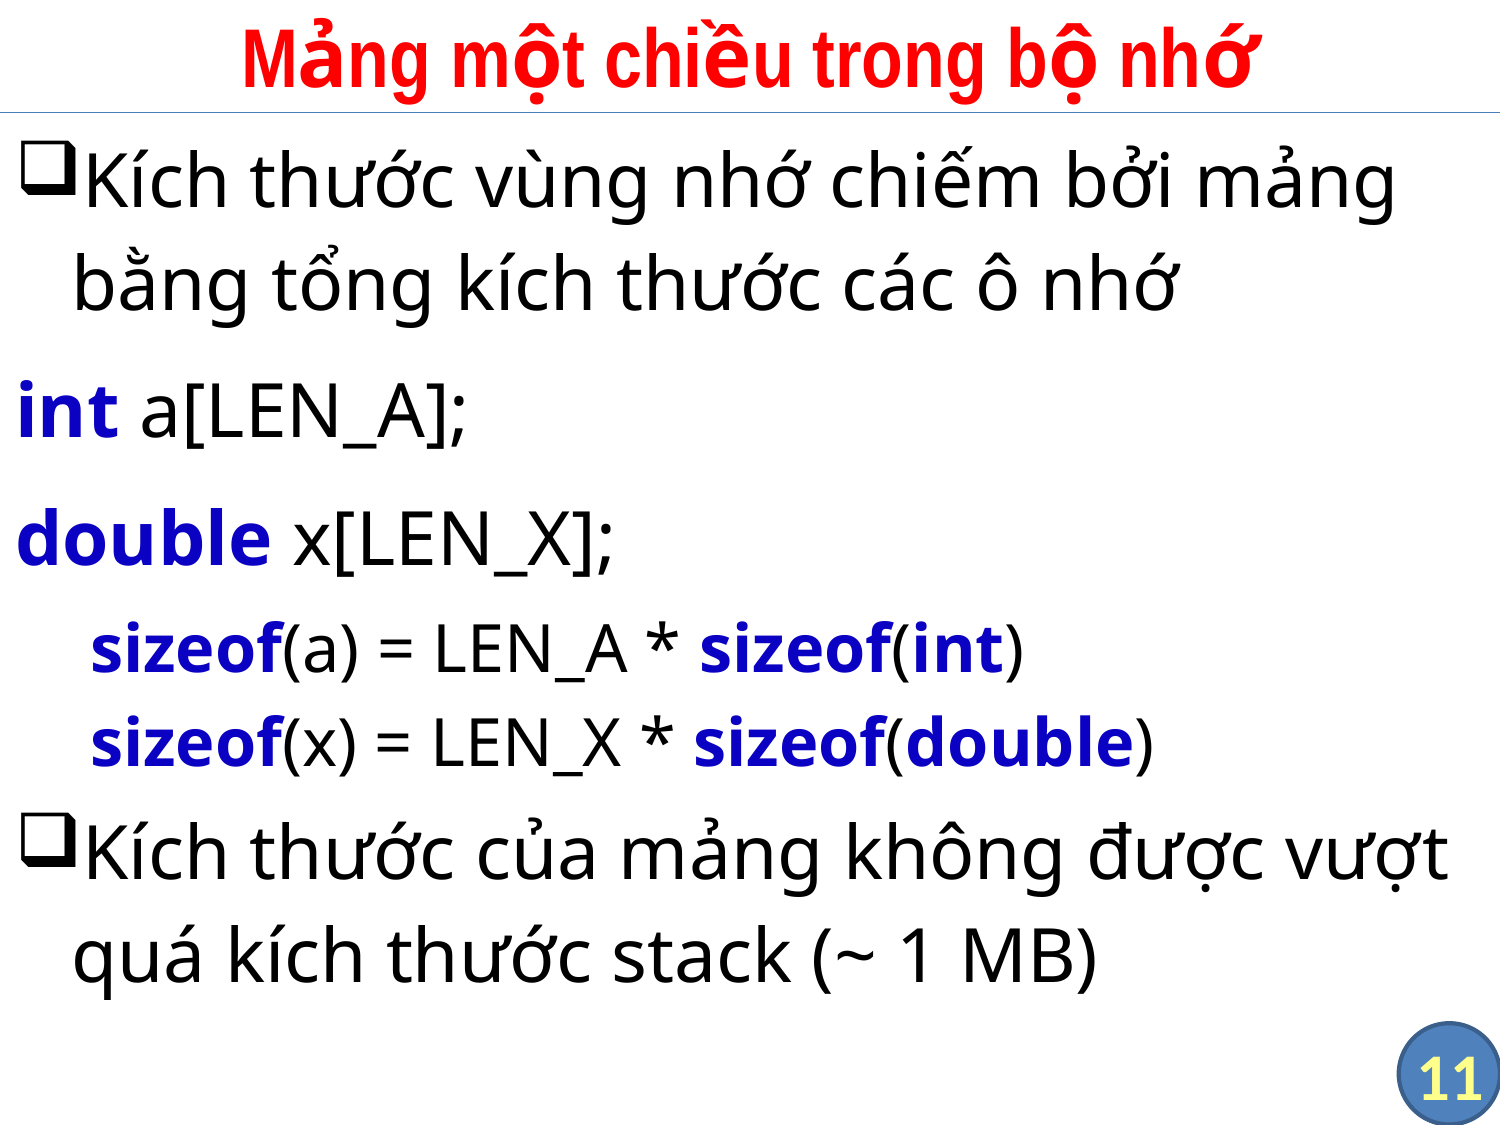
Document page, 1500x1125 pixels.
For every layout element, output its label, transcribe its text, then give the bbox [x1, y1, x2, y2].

slide_number 11 [1399, 1023, 1500, 1125]
list Kích thước vùng nhớ chiếm bởi mảng bằng tổng kích thước các ô nhớ int a[LEN_A]; double x[LEN_X]; sizeof(a) = LEN_A * sizeof(int) sizeof(x) = LEN_X * sizeof(double) Kích thước của mảng không được vượt quá kích thước stack (~ 1 MB) [0, 113, 1500, 1125]
title Mảng một chiều trong bộ nhớ [0, 0, 1500, 113]
